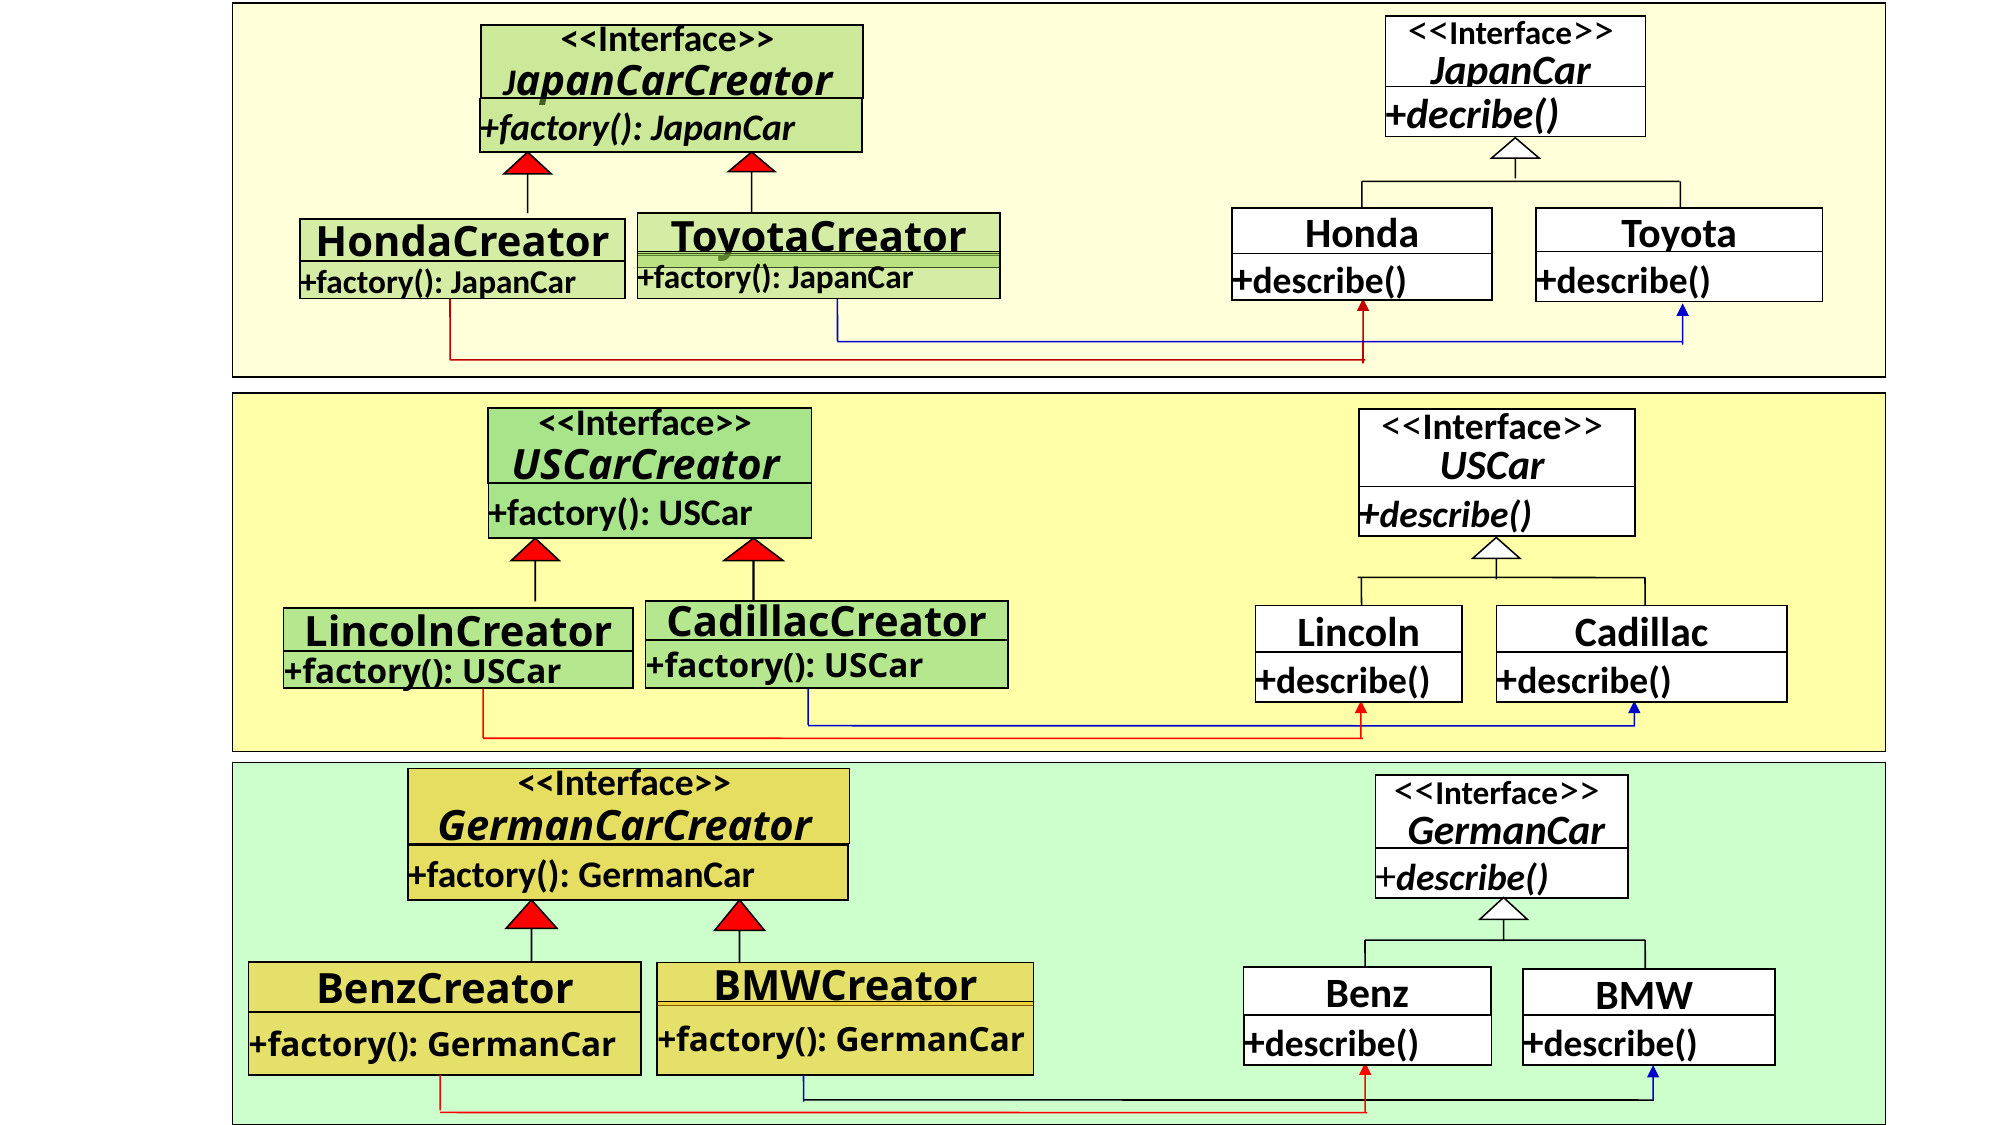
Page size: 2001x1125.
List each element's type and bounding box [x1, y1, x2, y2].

text_box [1243, 774, 1776, 1066]
text_box [232, 2, 1886, 377]
text_box [1368, 1066, 1654, 1102]
text_box [837, 298, 1683, 345]
text_box [449, 298, 1366, 364]
text_box [232, 762, 1886, 1125]
text_box [1363, 703, 1635, 726]
text_box [283, 408, 1009, 689]
text_box [440, 1062, 1368, 1113]
text_box [232, 393, 1886, 752]
text_box [1255, 408, 1787, 703]
text_box [1231, 16, 1823, 302]
text_box [299, 24, 1000, 299]
text_box [248, 768, 1034, 1075]
text_box [482, 688, 1363, 739]
